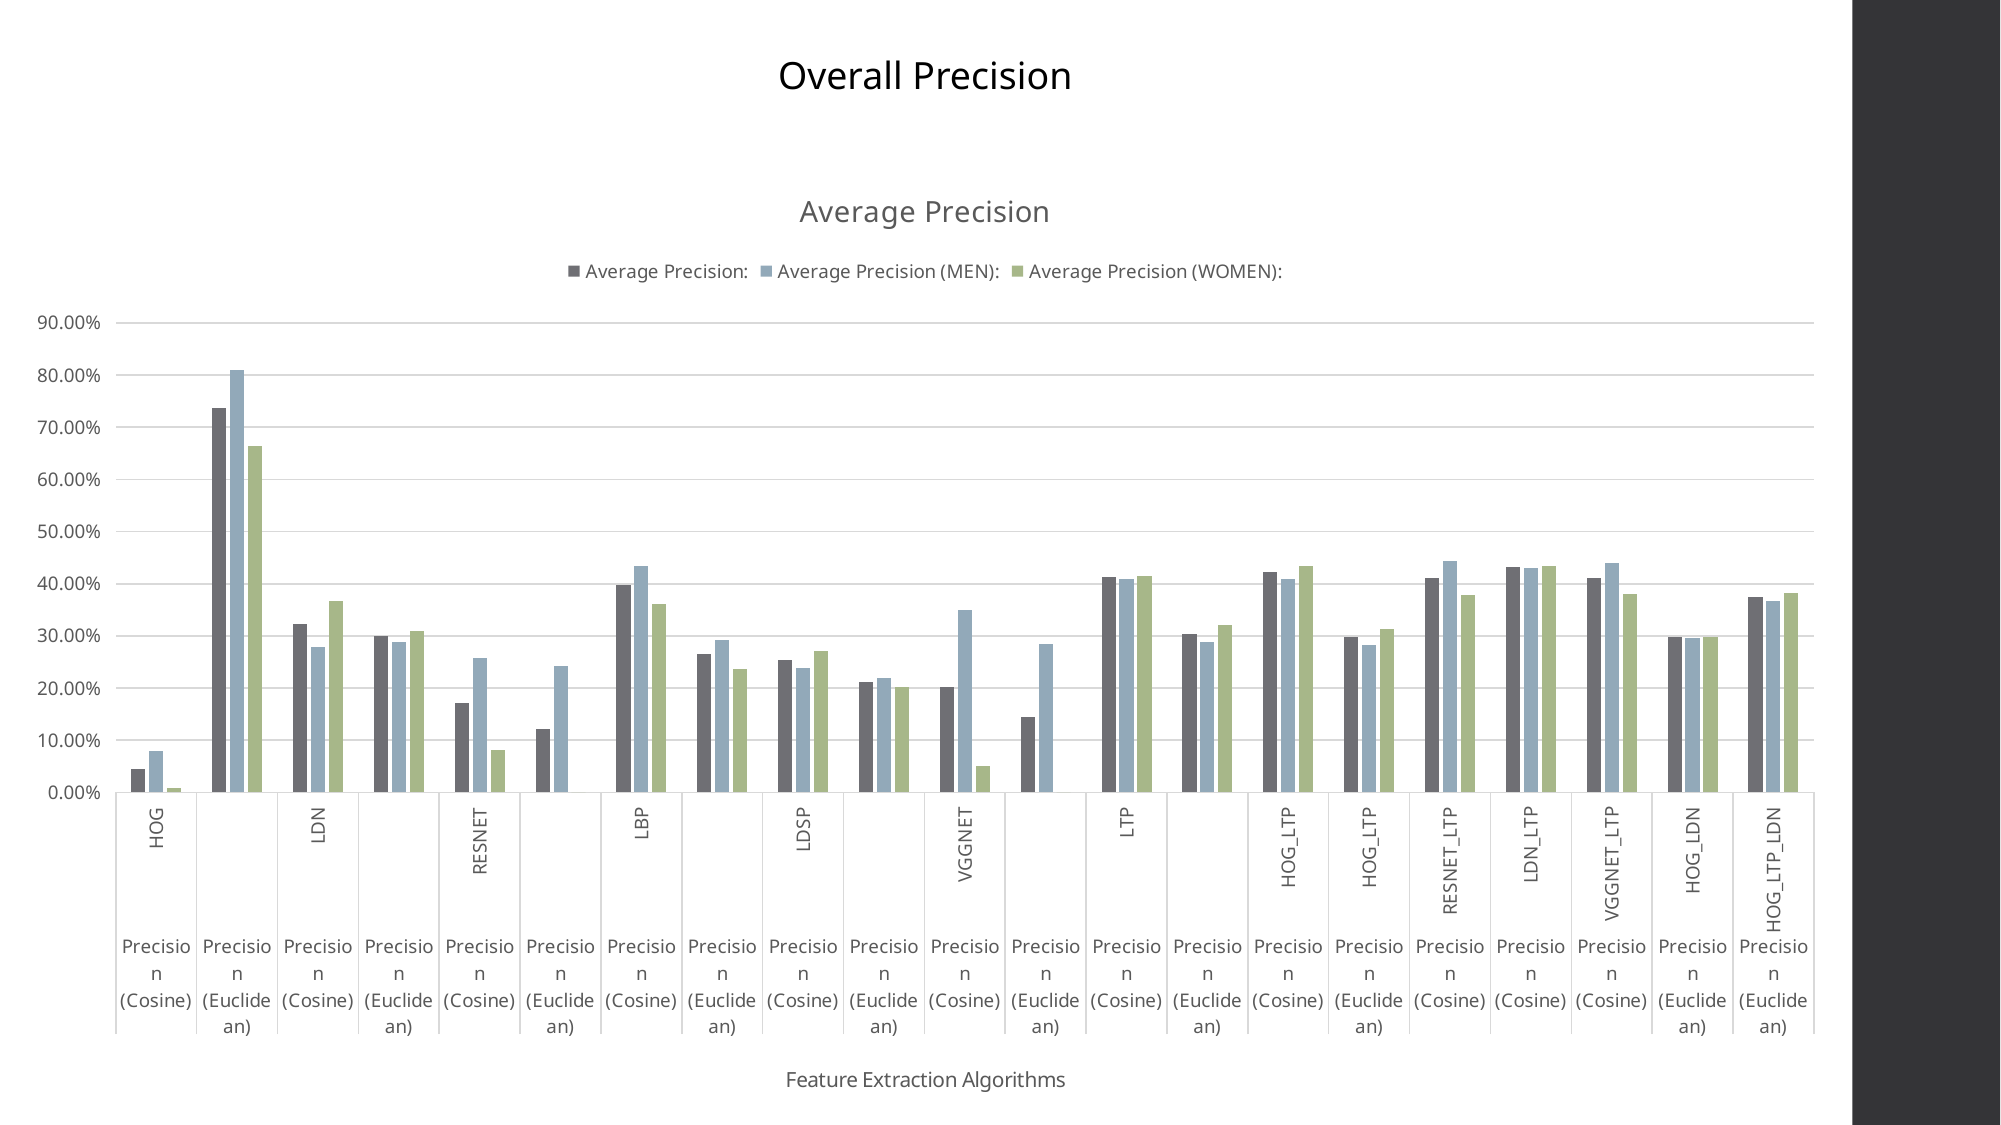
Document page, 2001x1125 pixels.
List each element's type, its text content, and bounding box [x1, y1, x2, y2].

chart [0, 155, 1852, 1125]
text_box Overall Precision [758, 44, 1093, 105]
